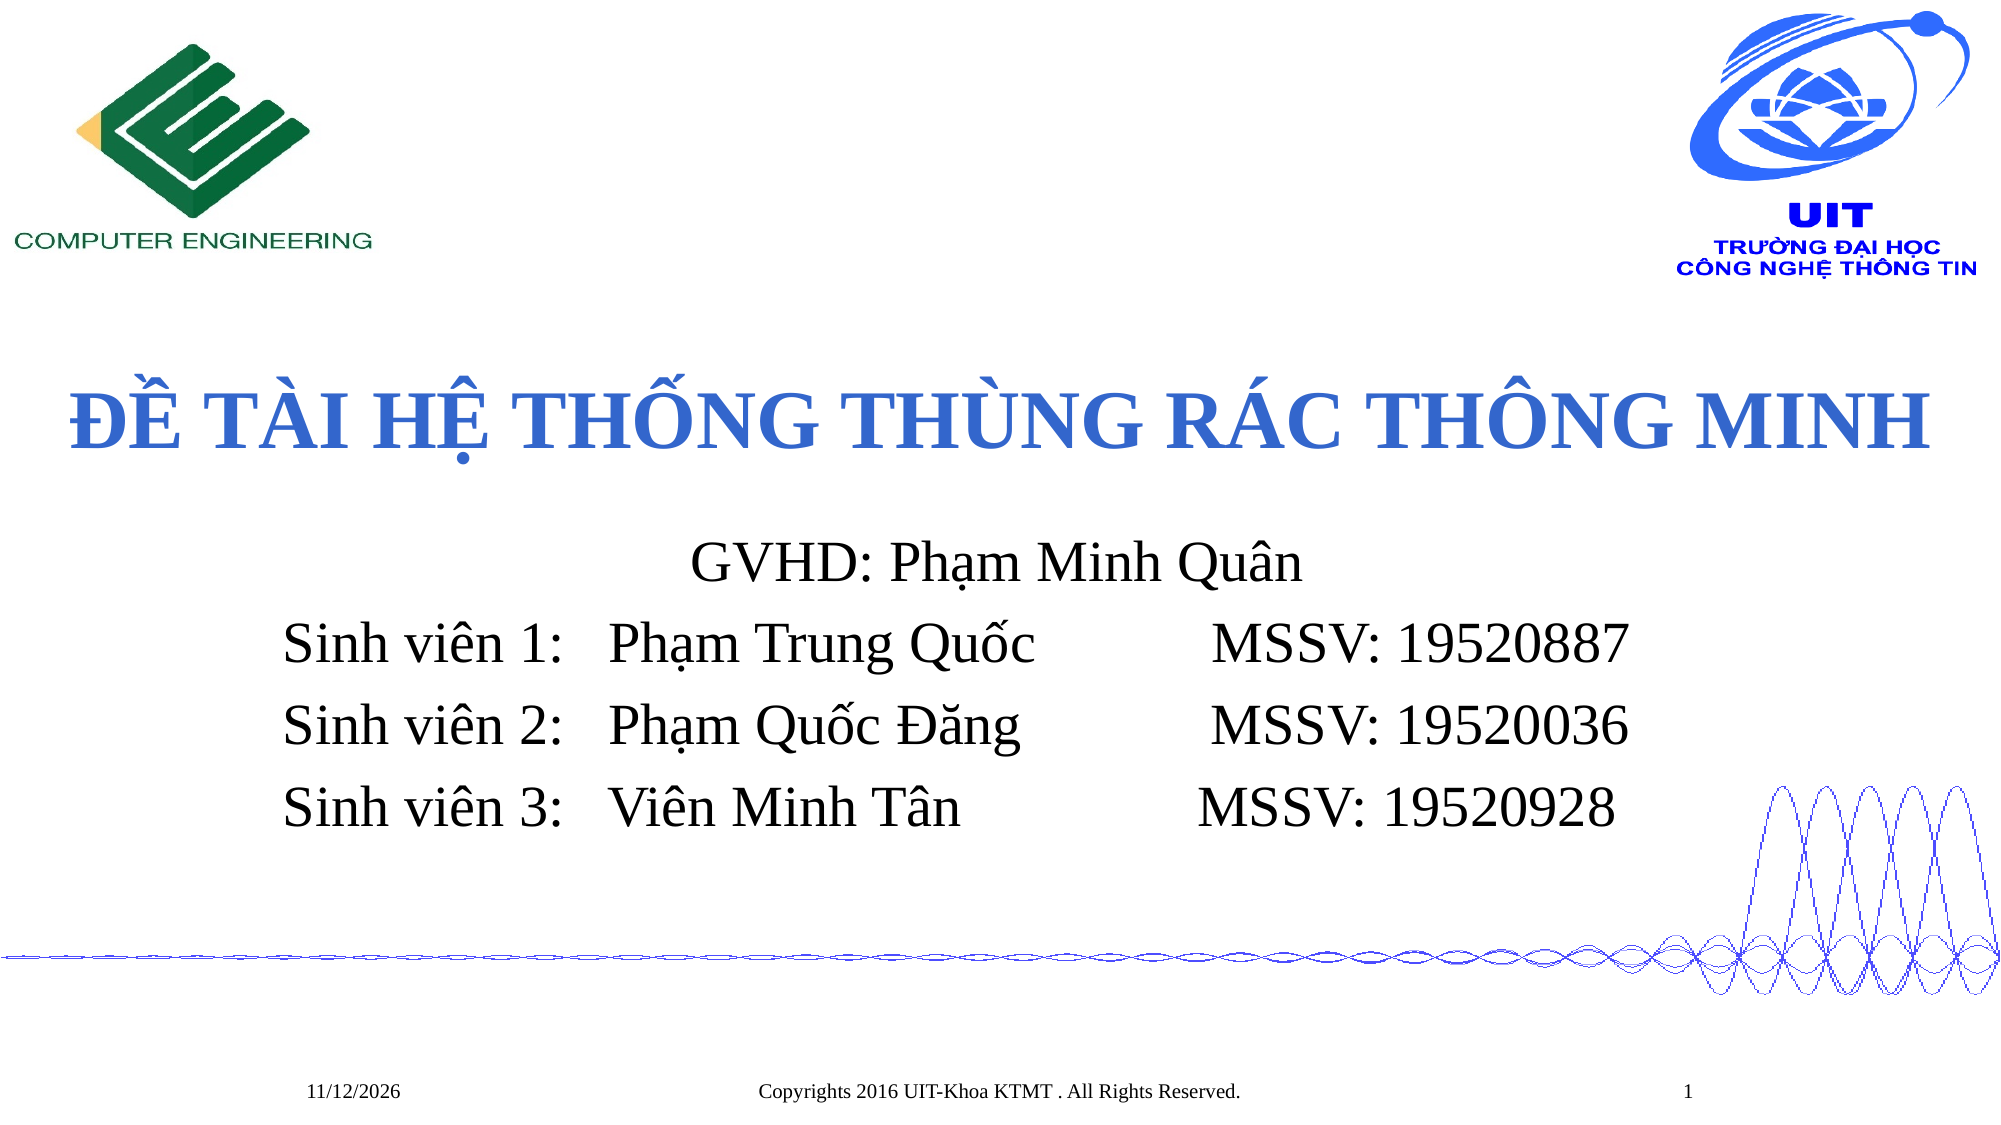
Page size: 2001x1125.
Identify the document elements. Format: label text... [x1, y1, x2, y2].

picture [1677, 11, 1976, 279]
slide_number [290, 1070, 538, 1118]
footer Copyrights 2016 UIT-Khoa KTMT . All Rights Reserved. [538, 1070, 1420, 1118]
slide_number 1 [1420, 1070, 1709, 1118]
picture [0, 1, 386, 291]
subtitle GVHD: Phạm Minh Quân Sinh viên 1: Phạm Trung Quốc MSSV: 19520887 Sinh viên 2: Phạm Quốc Đăng MSSV: 19520036 Sinh viên 3: Viên Minh Tân MSSV: 19520928 [267, 514, 1727, 803]
title ĐỀ TÀI HỆ THỐNG THÙNG RÁC THÔNG MINH [23, 349, 1977, 592]
